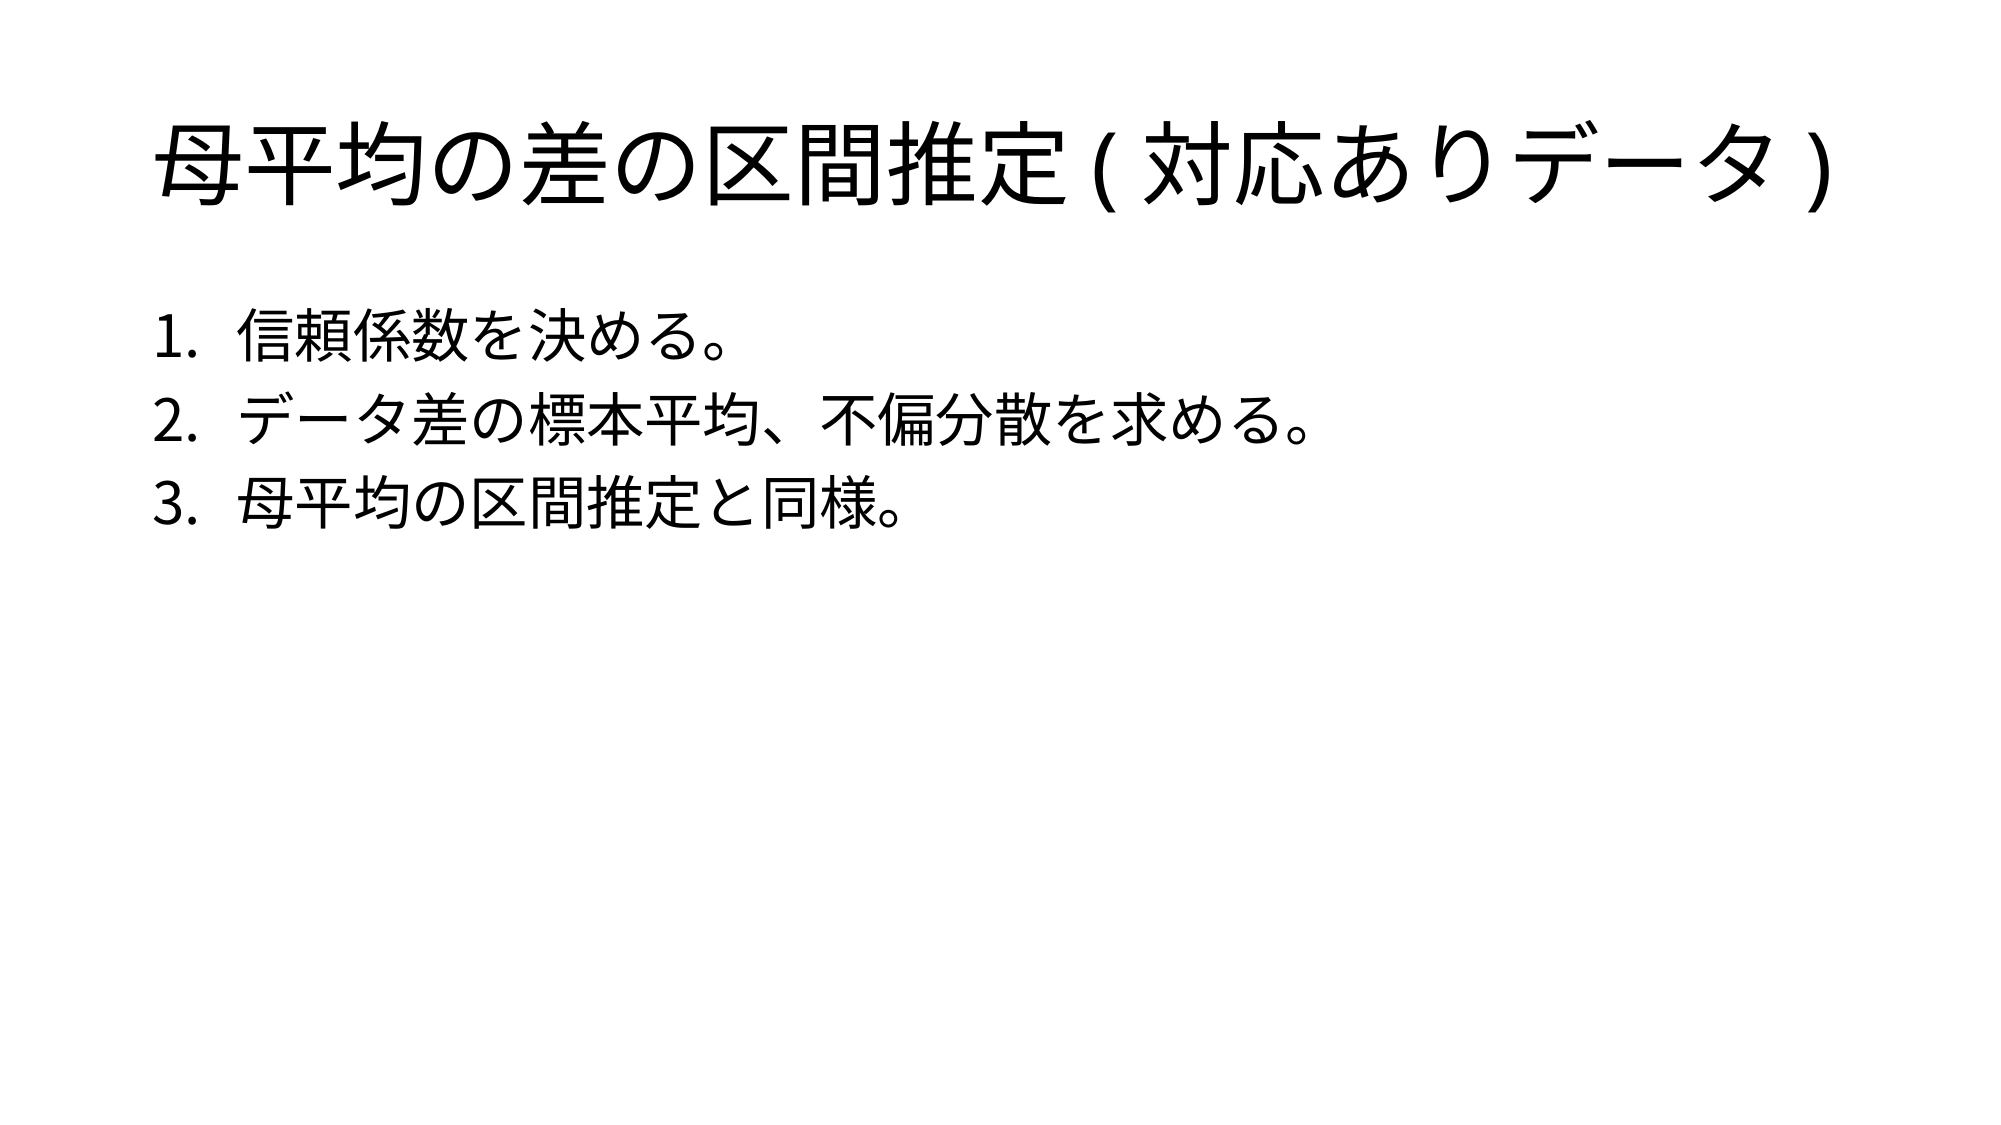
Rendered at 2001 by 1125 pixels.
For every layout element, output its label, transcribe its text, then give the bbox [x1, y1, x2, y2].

list 信頼係数を決める。 データ差の標本平均、不偏分散を求める。 母平均の区間推定と同様。 [137, 299, 1863, 1014]
title 母平均の差の区間推定(対応ありデータ) [137, 59, 1863, 278]
